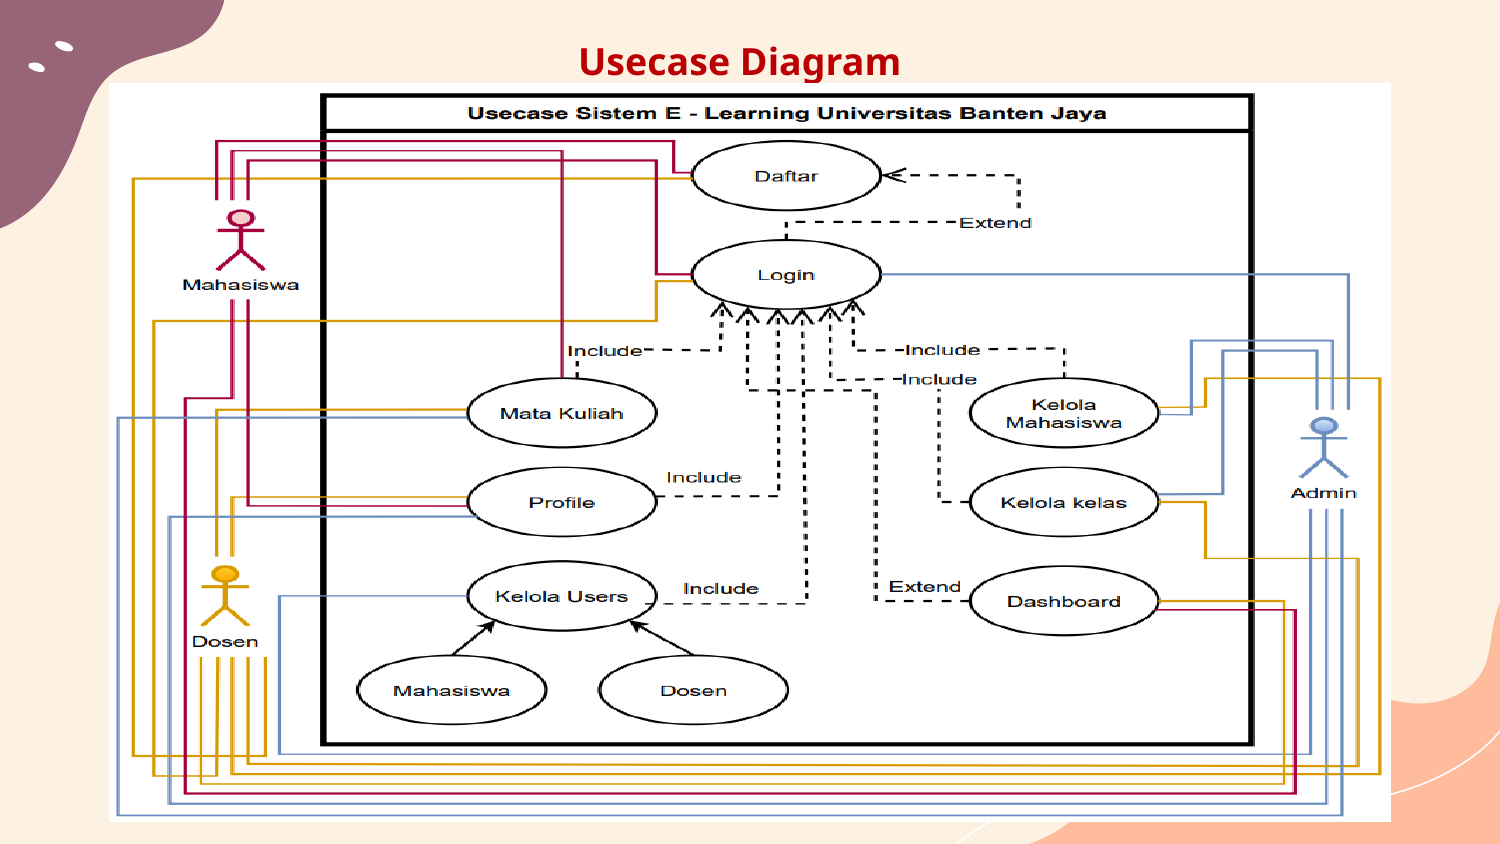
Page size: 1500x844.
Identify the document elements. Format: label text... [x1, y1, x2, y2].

list Usecase Diagram [0, 0, 1500, 84]
picture [109, 83, 1391, 823]
